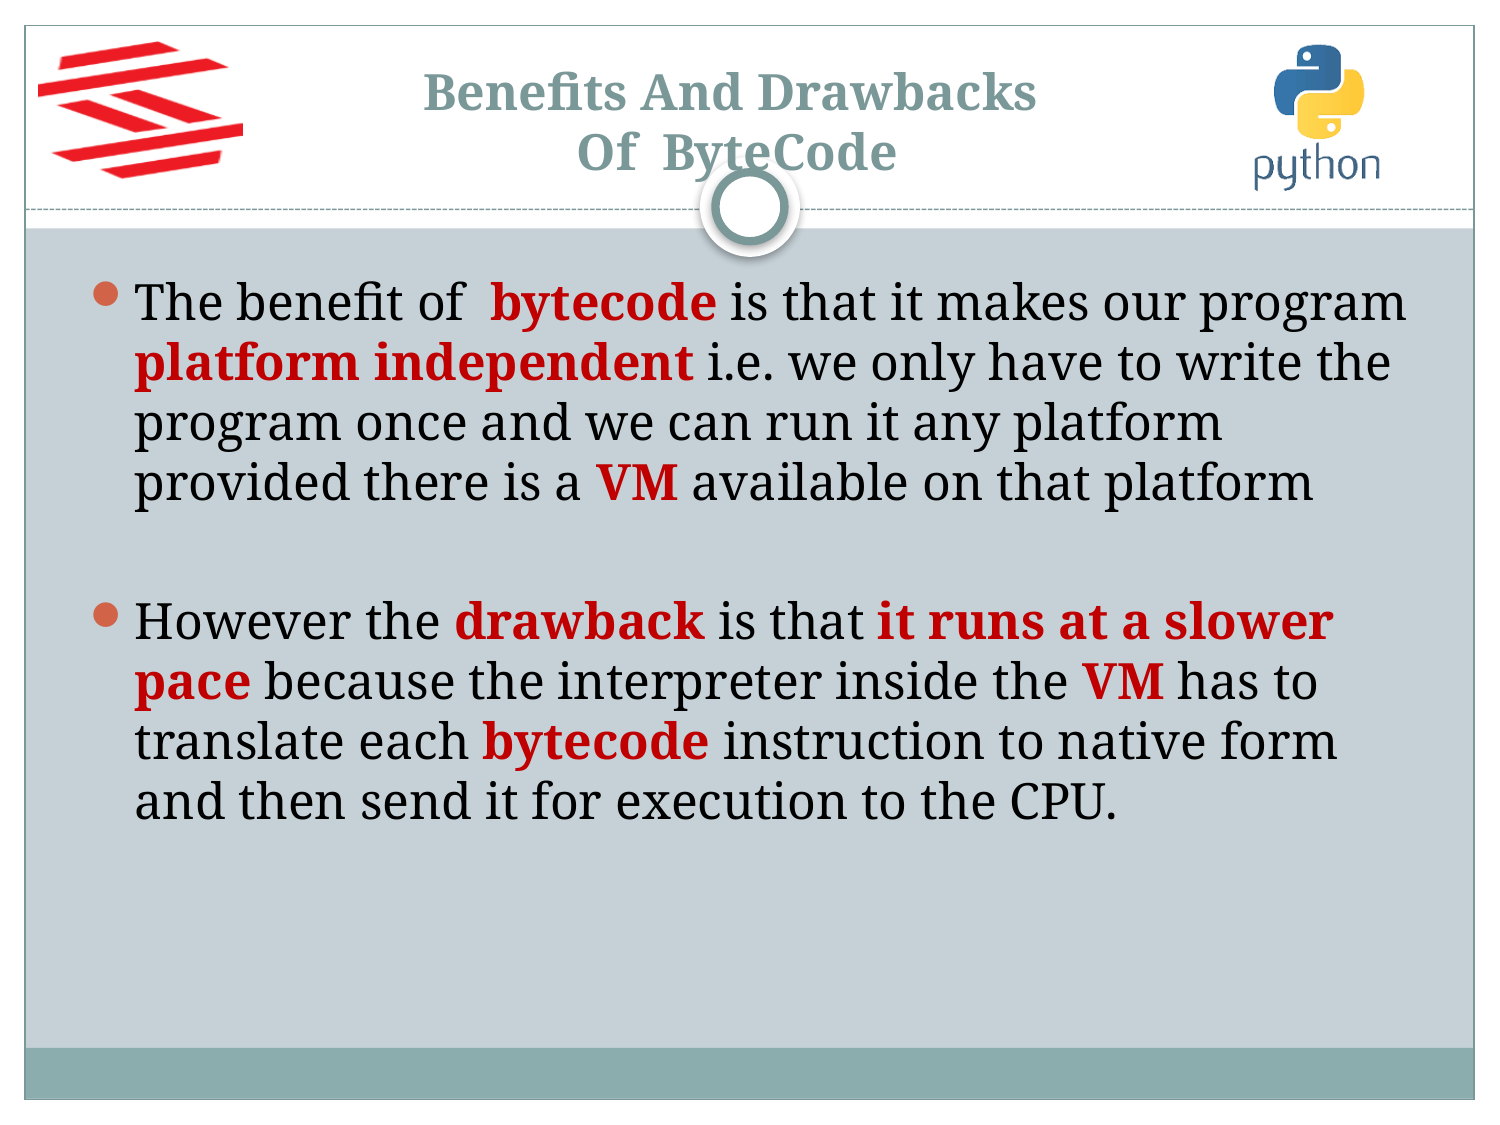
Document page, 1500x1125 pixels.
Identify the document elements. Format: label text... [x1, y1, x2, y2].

title Benefits And Drawbacks Of ByteCode [248, 50, 1157, 188]
picture [37, 40, 243, 185]
list The benefit of bytecode is that it makes our program platform independent i.e. we only have to write the program once and we can run it any platform provided there is a VM available on that platform However the drawback is that it runs at a slower pace because the interpreter inside the VM has to translate each bytecode instruction to native form and then send it for execution to the CPU. [75, 262, 1425, 1062]
picture [1163, 42, 1471, 197]
